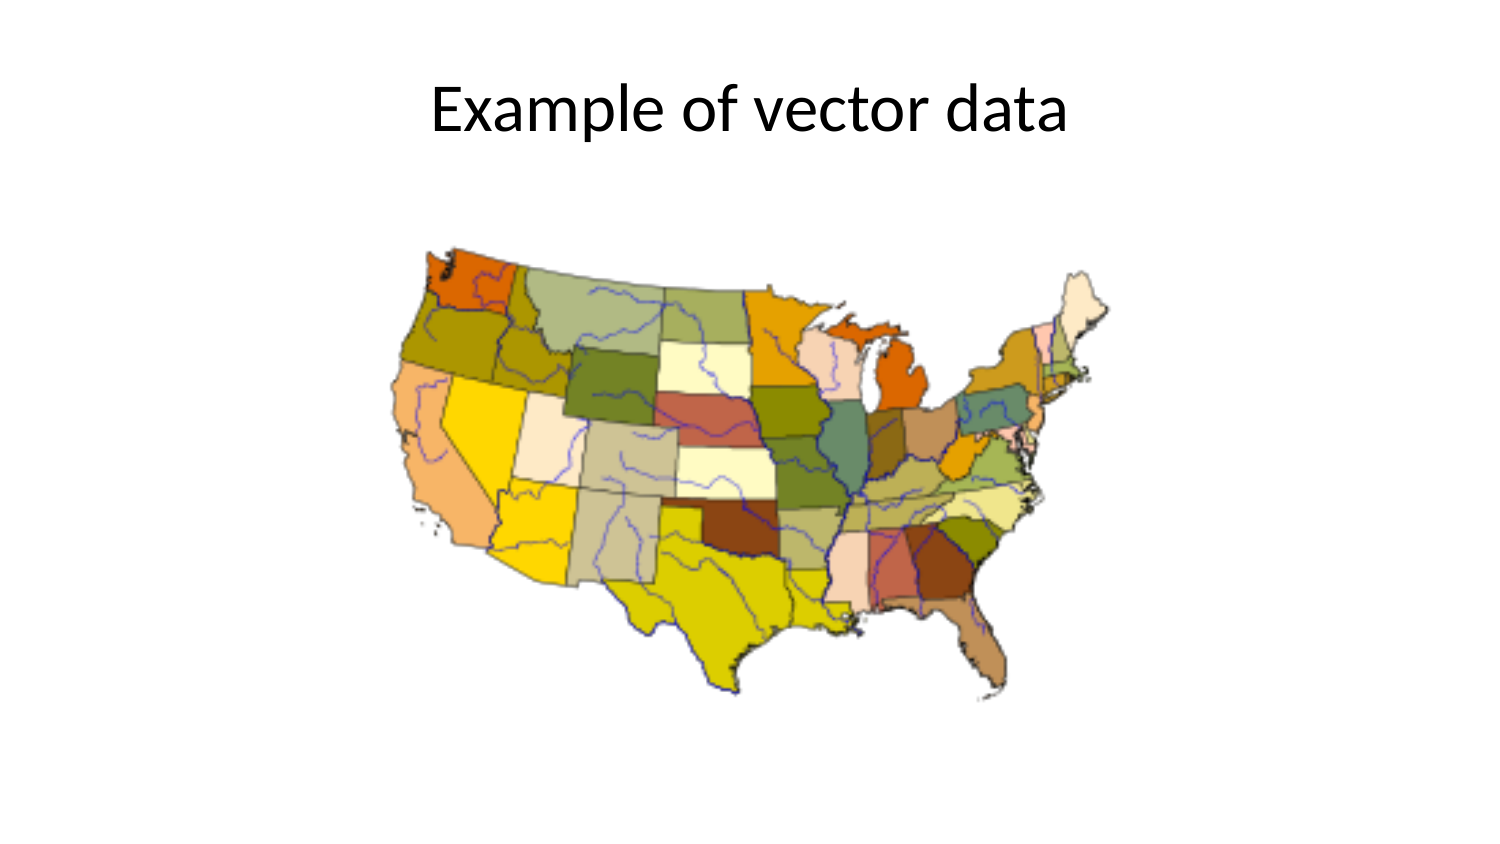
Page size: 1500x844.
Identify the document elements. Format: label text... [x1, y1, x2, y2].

picture [356, 195, 1144, 753]
title Example of vector data [75, 33, 1425, 175]
